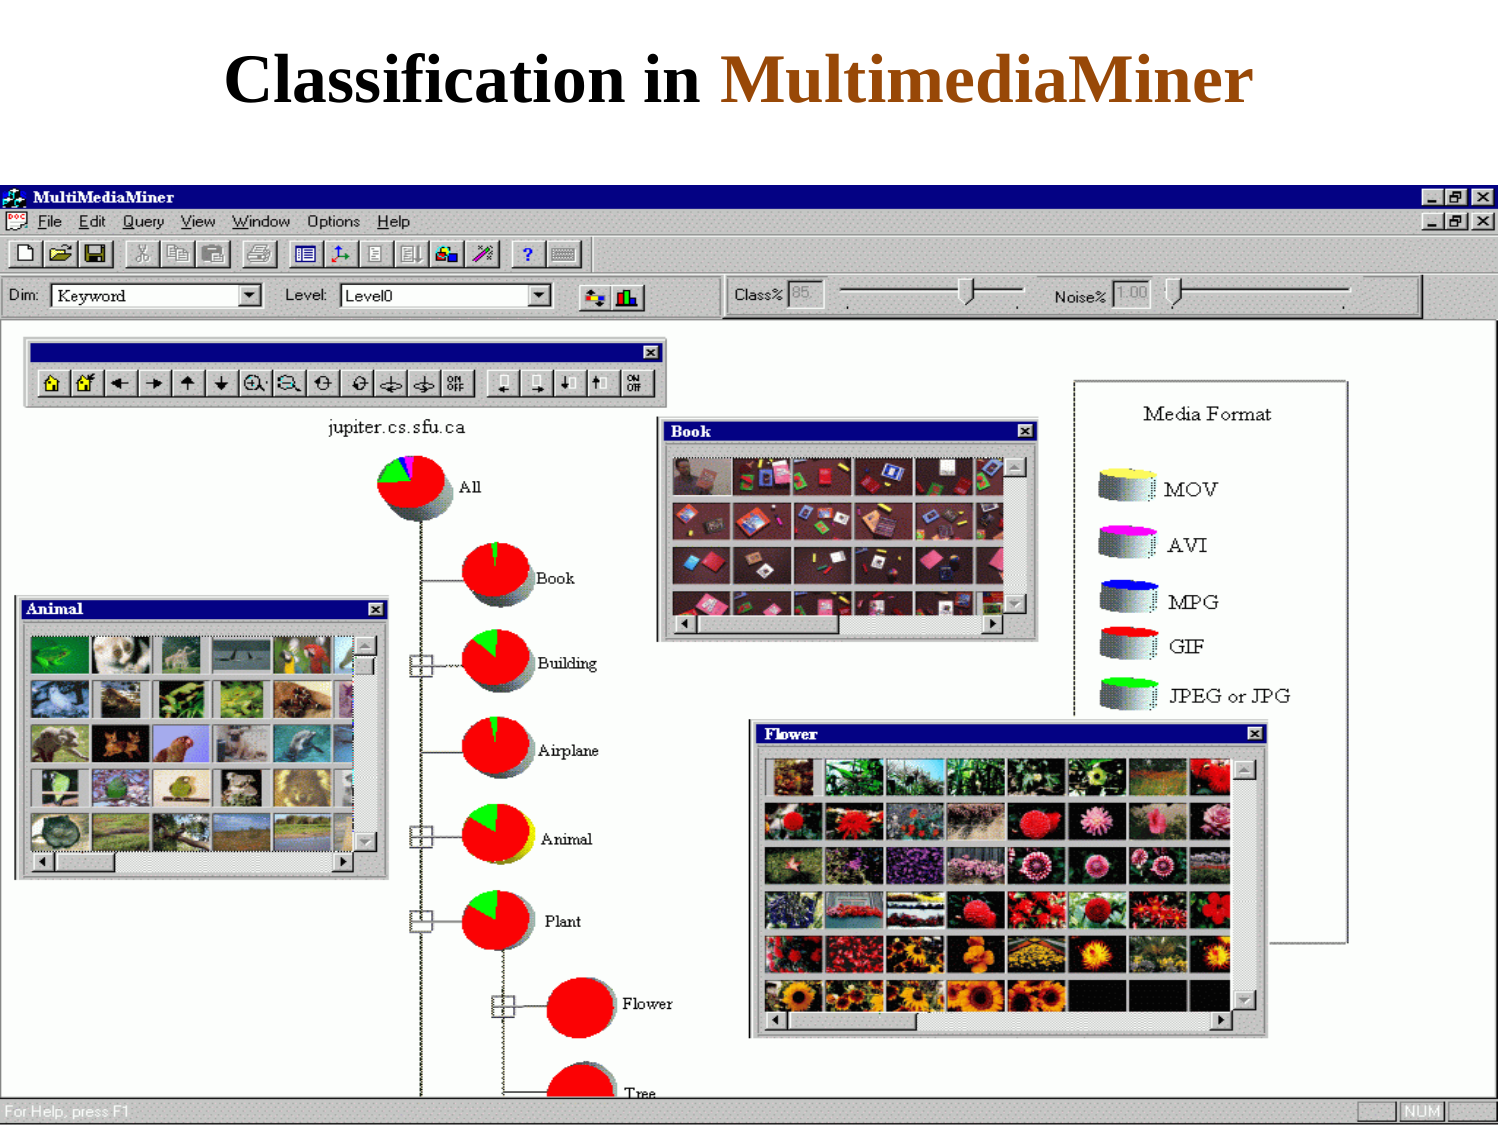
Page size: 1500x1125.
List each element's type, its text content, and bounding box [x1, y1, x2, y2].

title Classification in MultimediaMiner [62, 24, 1416, 125]
picture [0, 185, 1499, 1125]
